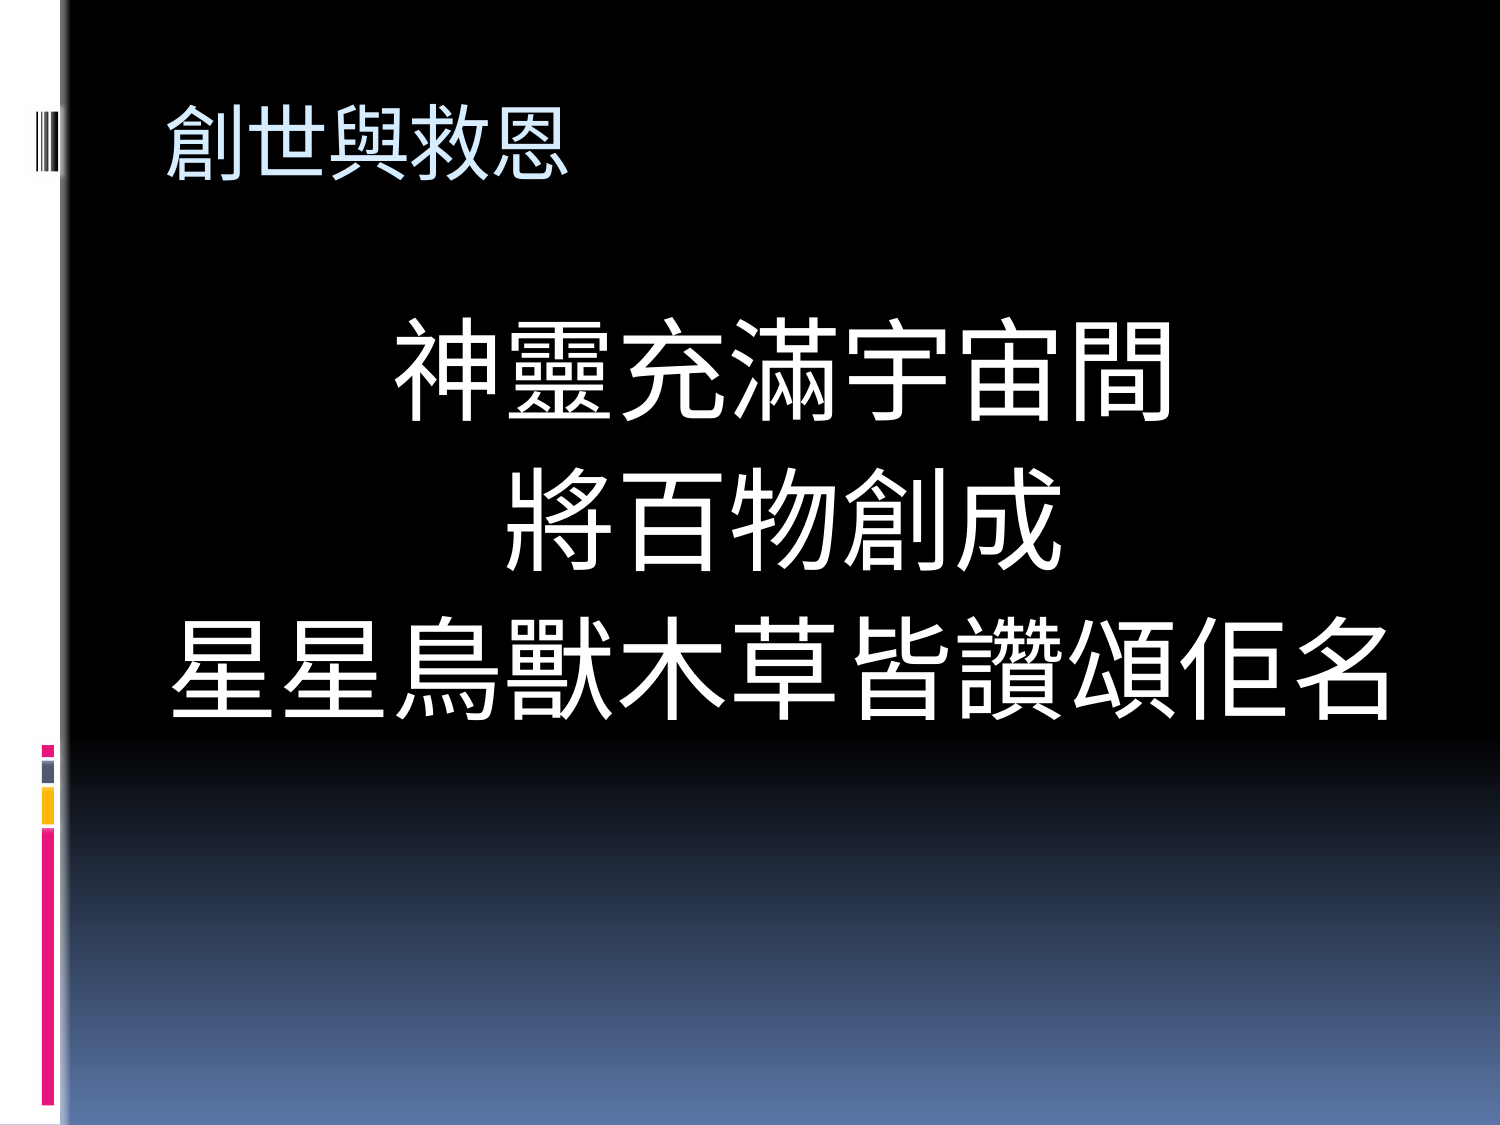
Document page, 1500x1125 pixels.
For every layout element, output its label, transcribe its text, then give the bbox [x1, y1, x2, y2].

title 創世與救恩 [150, 83, 1425, 234]
list 神靈充滿宇宙間 將百物創成 星星鳥獸木草皆讚頌佢名 [58, 292, 1500, 1043]
